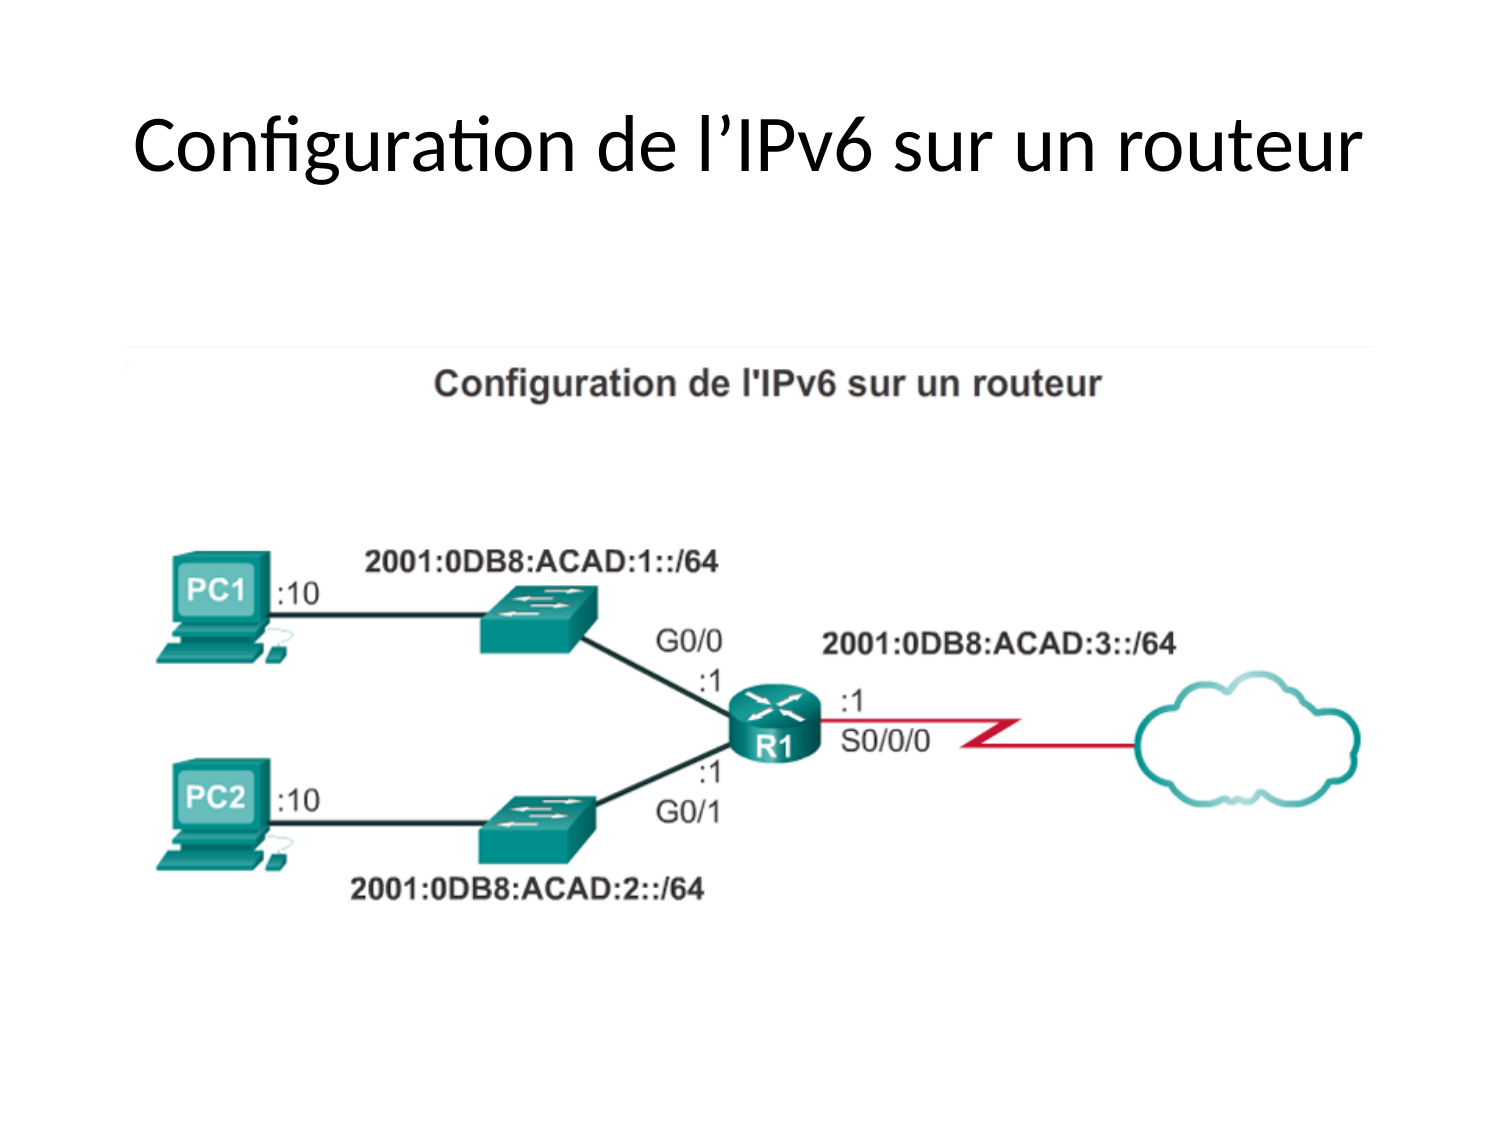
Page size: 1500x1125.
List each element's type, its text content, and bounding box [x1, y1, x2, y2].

title Configuration de l’IPv6 sur un routeur [75, 45, 1425, 233]
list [124, 346, 1376, 921]
